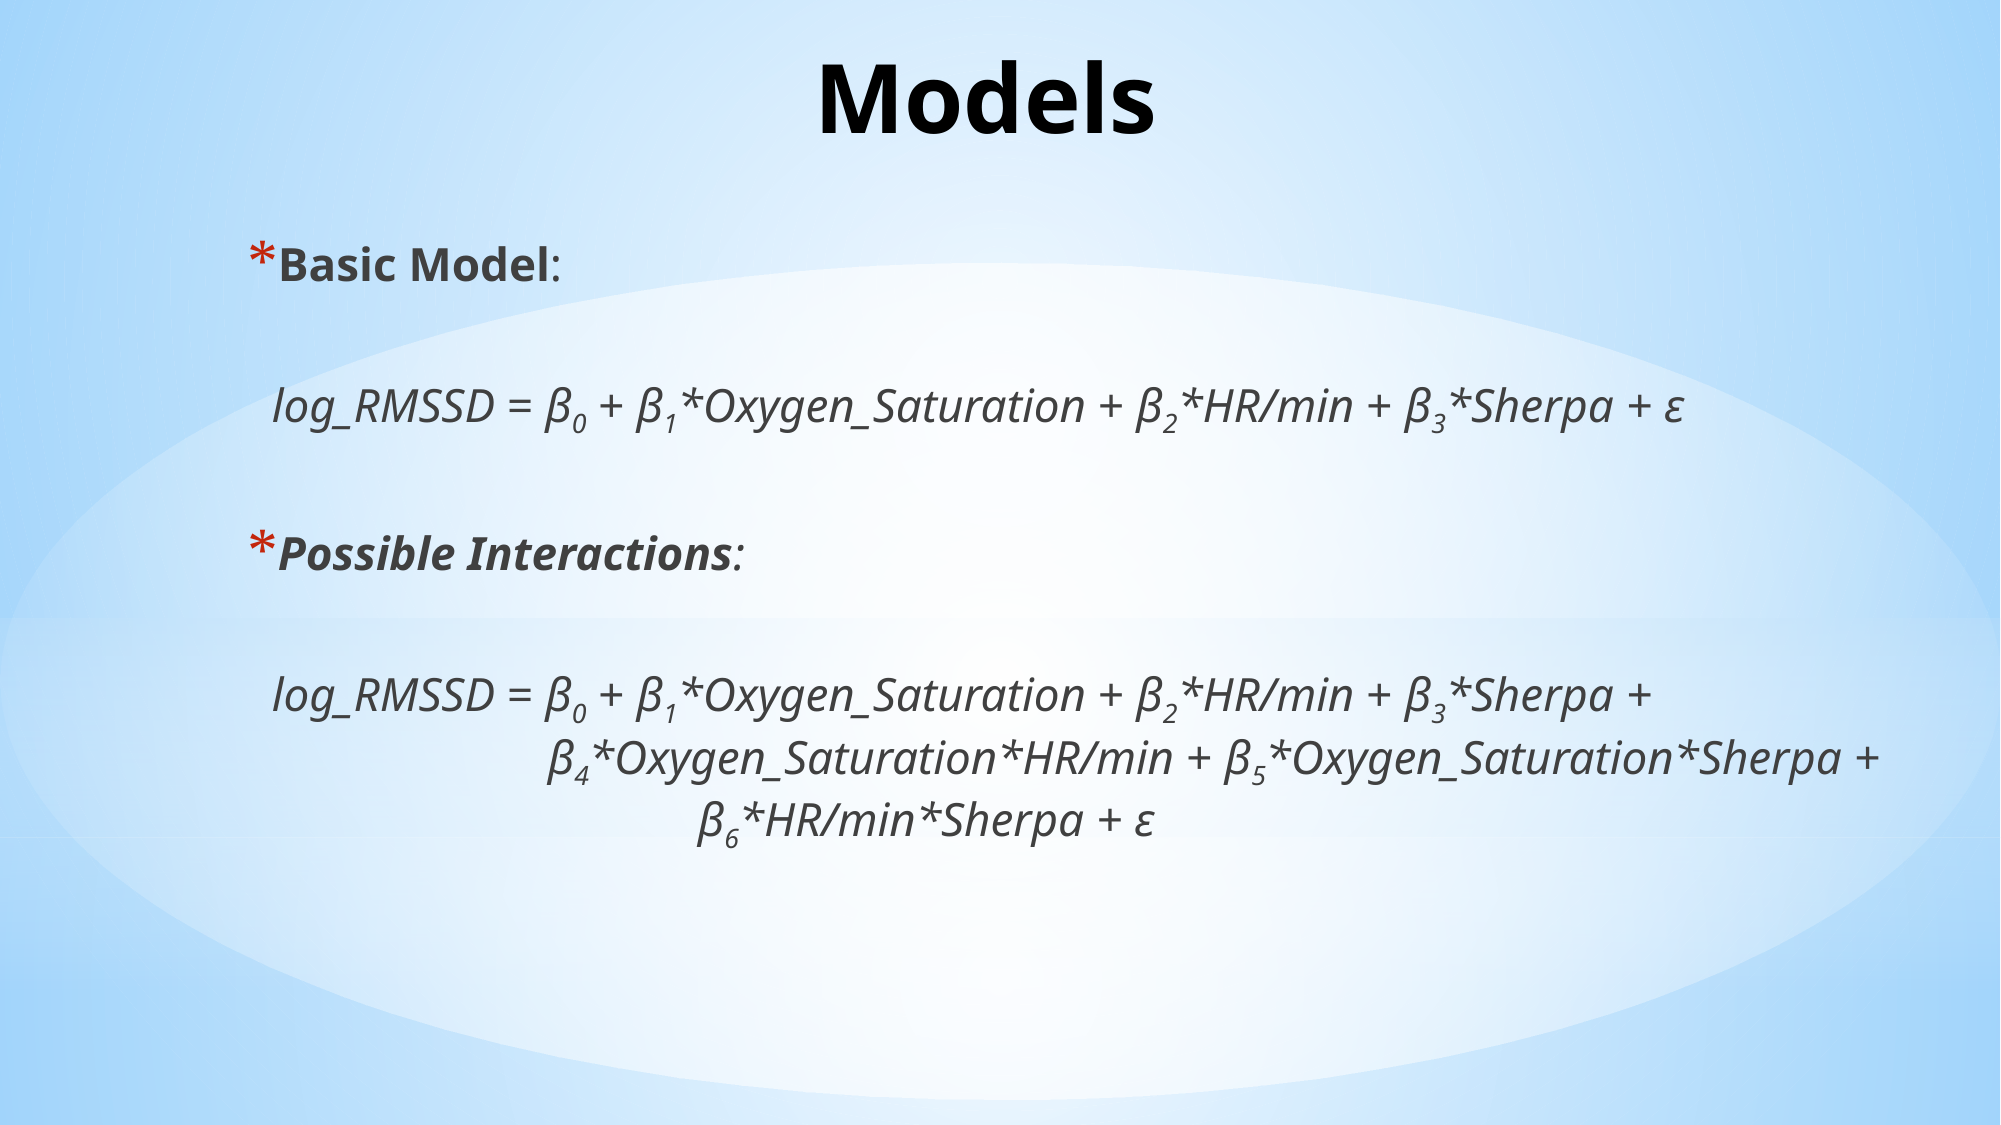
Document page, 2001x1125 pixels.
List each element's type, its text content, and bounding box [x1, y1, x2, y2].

list Basic Model: log_RMSSD = β0 + β1*Oxygen_Saturation + β2*HR/min + β3*Sherpa + ε Possible Interactions: log_RMSSD = β0 + β1*Oxygen_Saturation + β2*HR/min + β3*Sherpa + β4*Oxygen_Saturation*HR/min + β5*Oxygen_Saturation*Sherpa + β6*HR/min*Sherpa + ε [225, 228, 1917, 932]
title Models [273, 29, 1698, 218]
